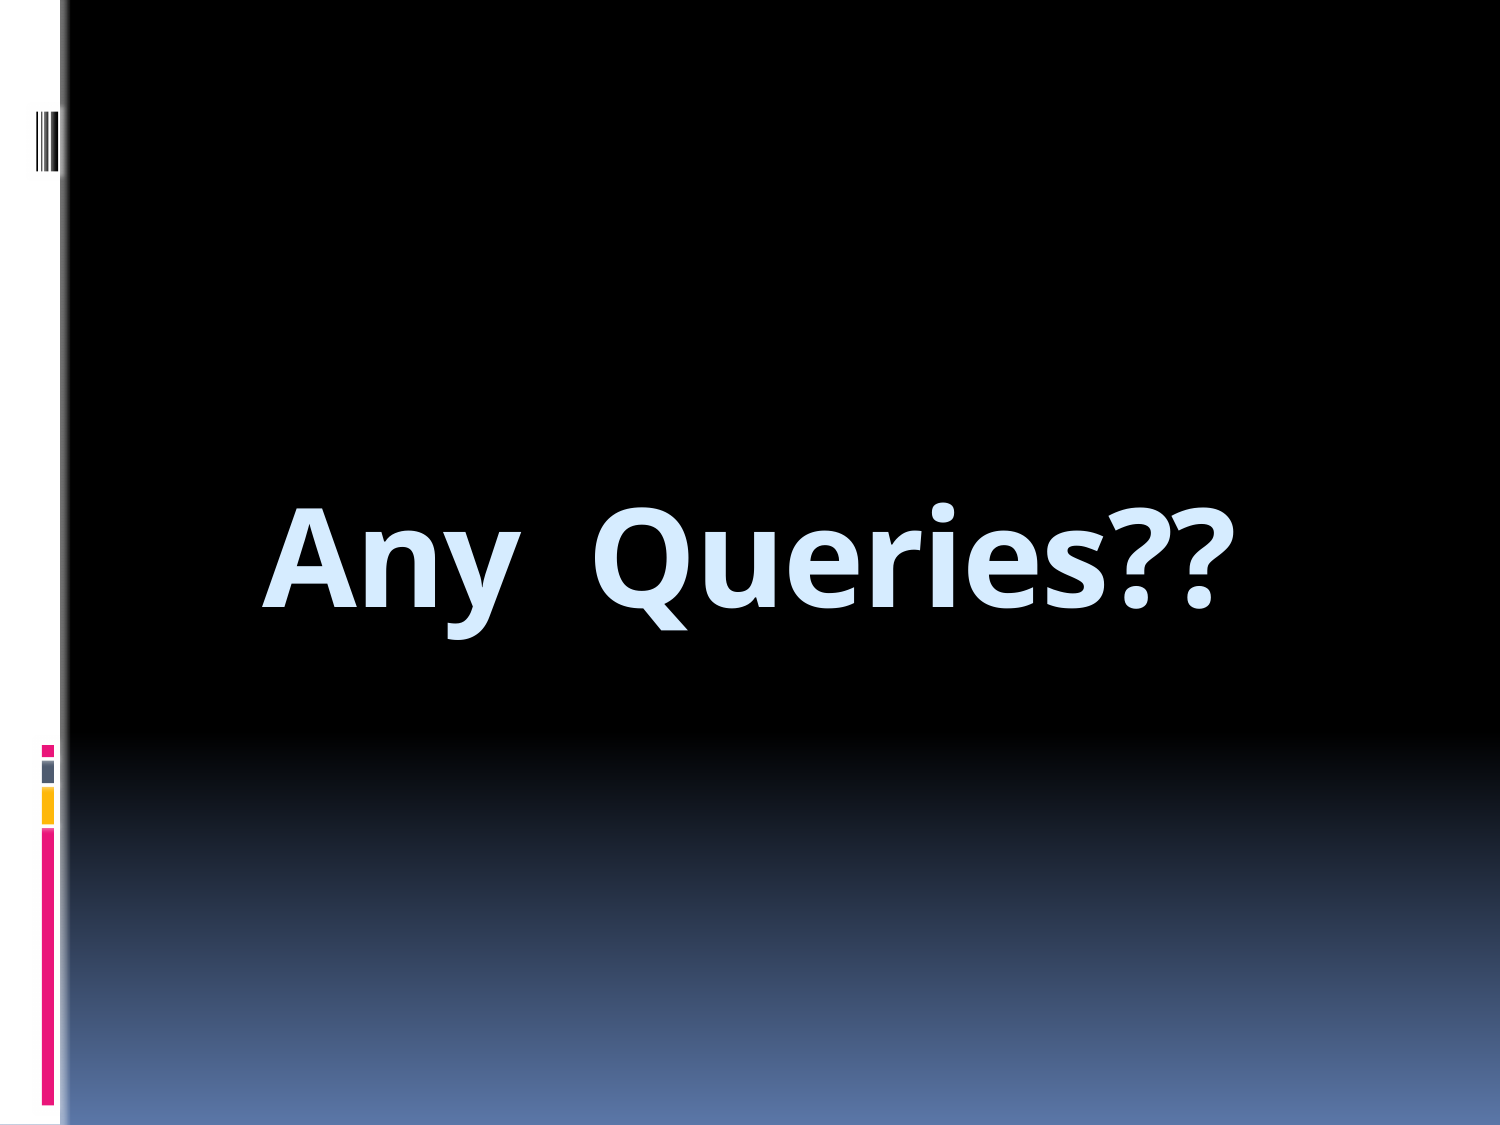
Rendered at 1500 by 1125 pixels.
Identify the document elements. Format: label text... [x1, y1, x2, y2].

title Any Queries?? [112, 462, 1388, 613]
